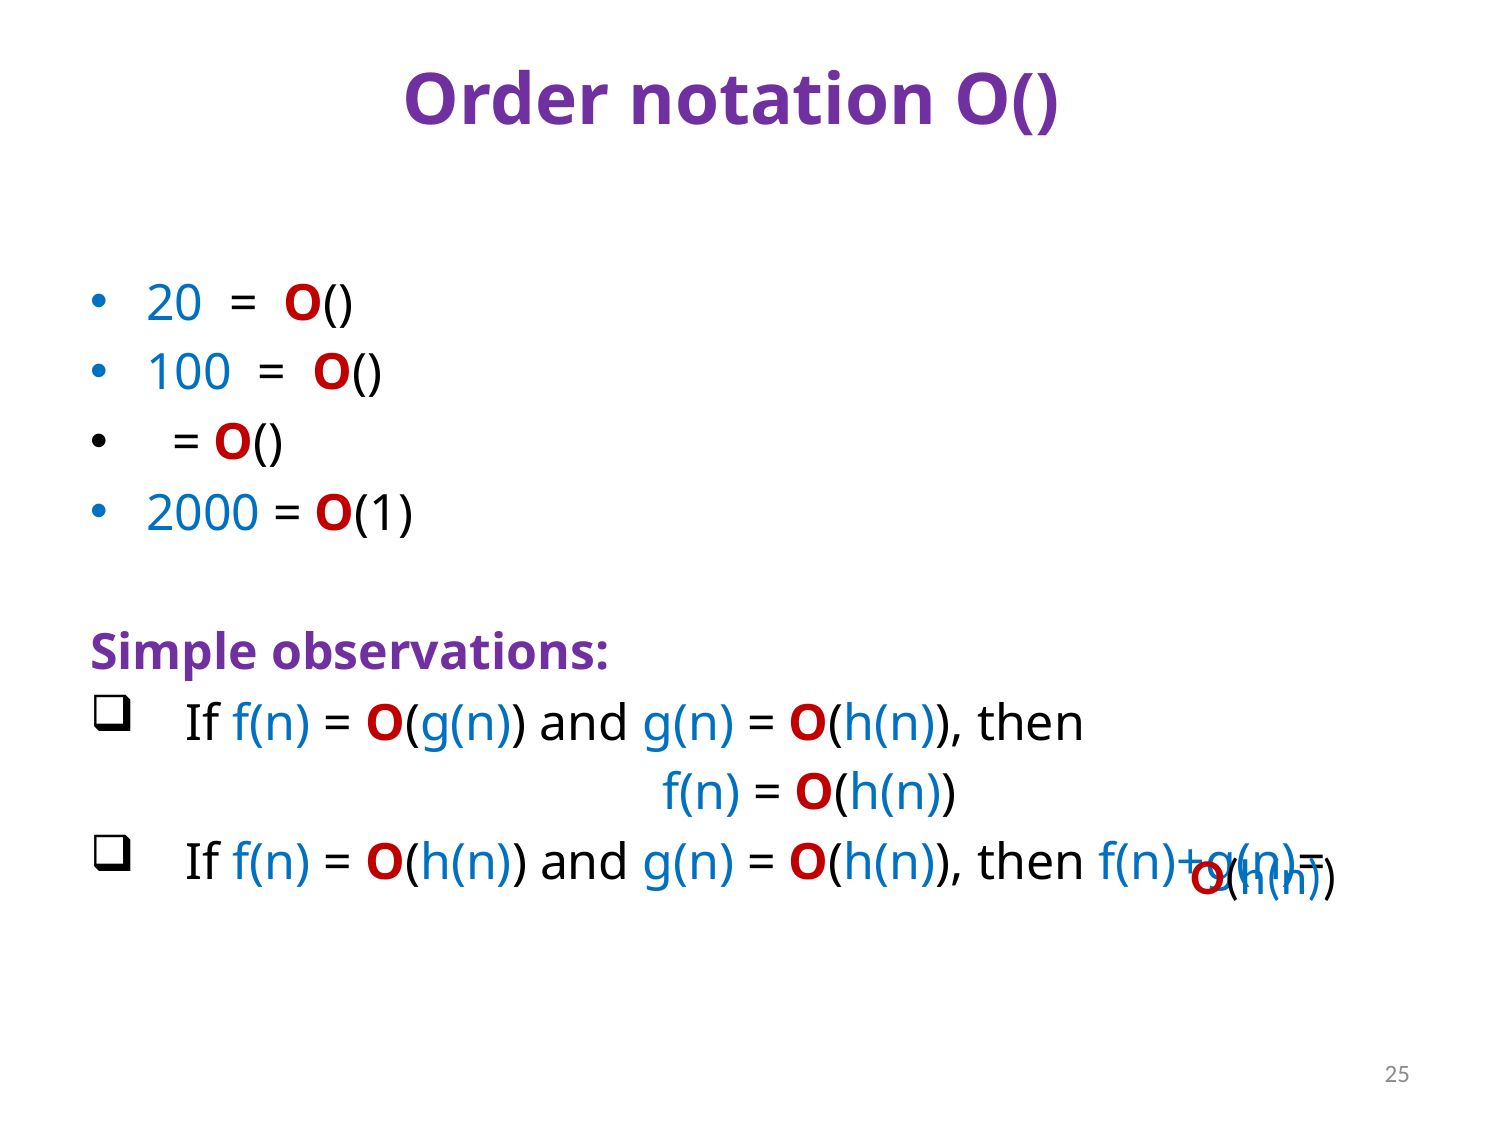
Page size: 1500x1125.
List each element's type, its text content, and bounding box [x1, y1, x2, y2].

title Order notation O() [75, 45, 1425, 233]
slide_number 25 [1074, 1042, 1425, 1103]
text_box O(h(n)) [1175, 837, 1353, 913]
